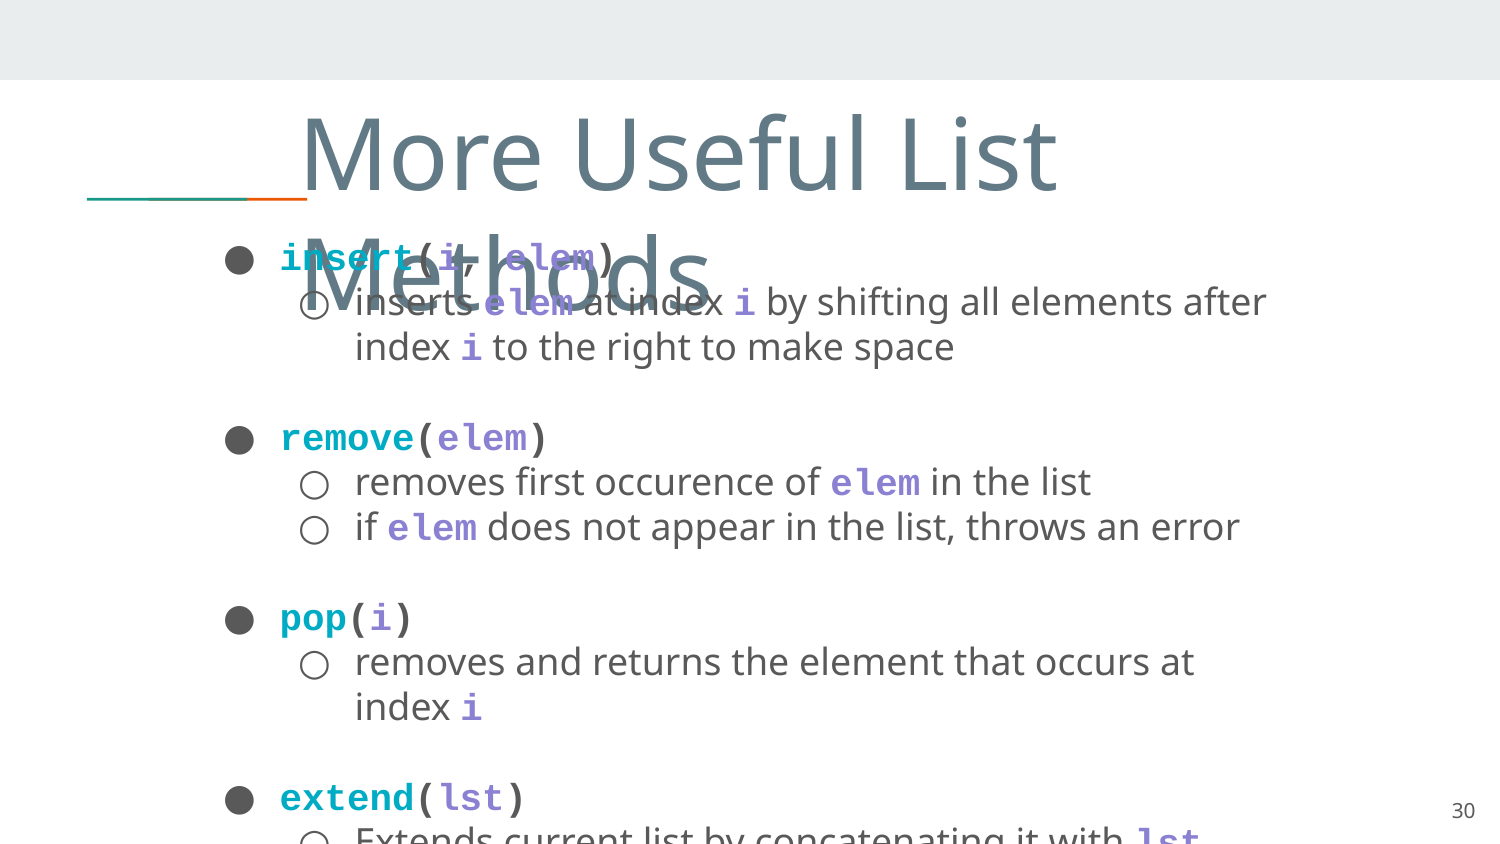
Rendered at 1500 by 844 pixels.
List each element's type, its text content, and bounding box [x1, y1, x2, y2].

title More Useful List Methods [283, 75, 1456, 181]
slide_number 30 [1400, 779, 1491, 844]
list insert(i, elem) inserts elem at index i by shifting all elements after index i to the right to make space remove(elem) removes first occurence of elem in the list if elem does not appear in the list, throws an error pop(i) removes and returns the element that occurs at index i extend(lst) Extends current list by concatenating it with lst [189, 218, 1311, 737]
